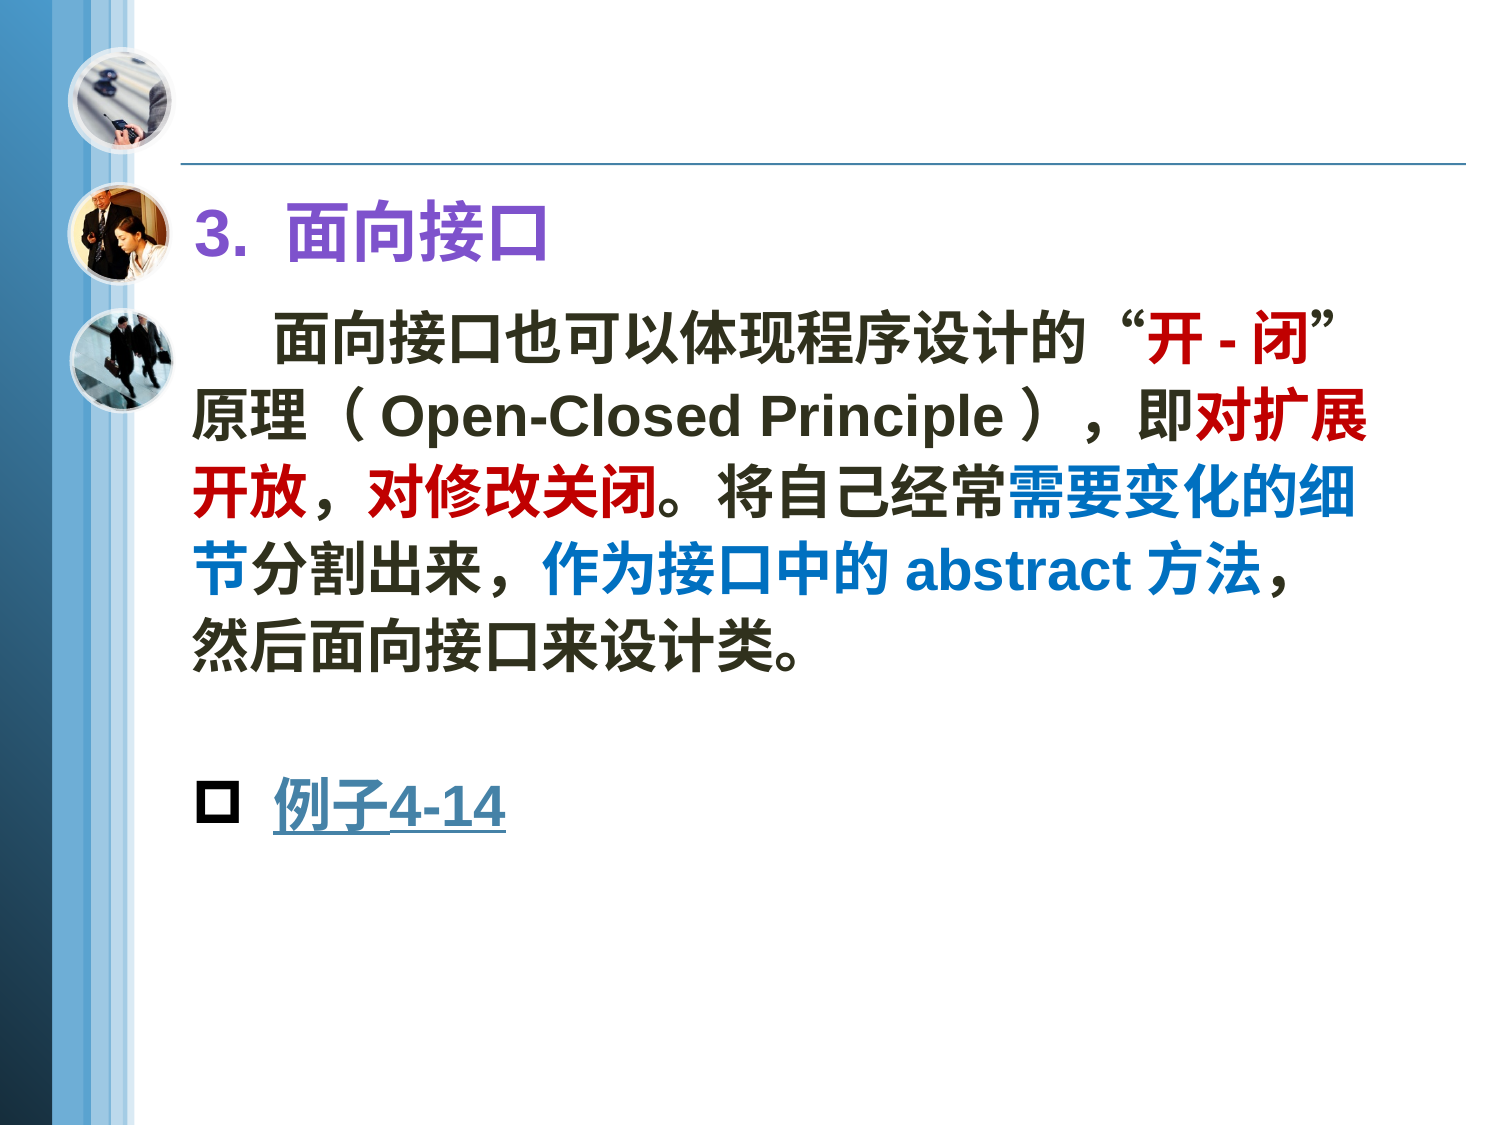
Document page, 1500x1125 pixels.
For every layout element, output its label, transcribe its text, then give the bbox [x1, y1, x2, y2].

picture [74, 189, 166, 279]
text_box 3. 面向接口 [179, 182, 1170, 276]
text_box 面向接口也可以体现程序设计的“开-闭”原理（Open-Closed Principle），即对扩展开放，对修改关闭。将自己经常需要变化的细节分割出来，作为接口中的abstract方法，然后面向接口来设计类。 [177, 286, 1392, 686]
picture [78, 57, 166, 144]
text_box 例子4-14 [177, 752, 1392, 860]
picture [75, 313, 171, 408]
